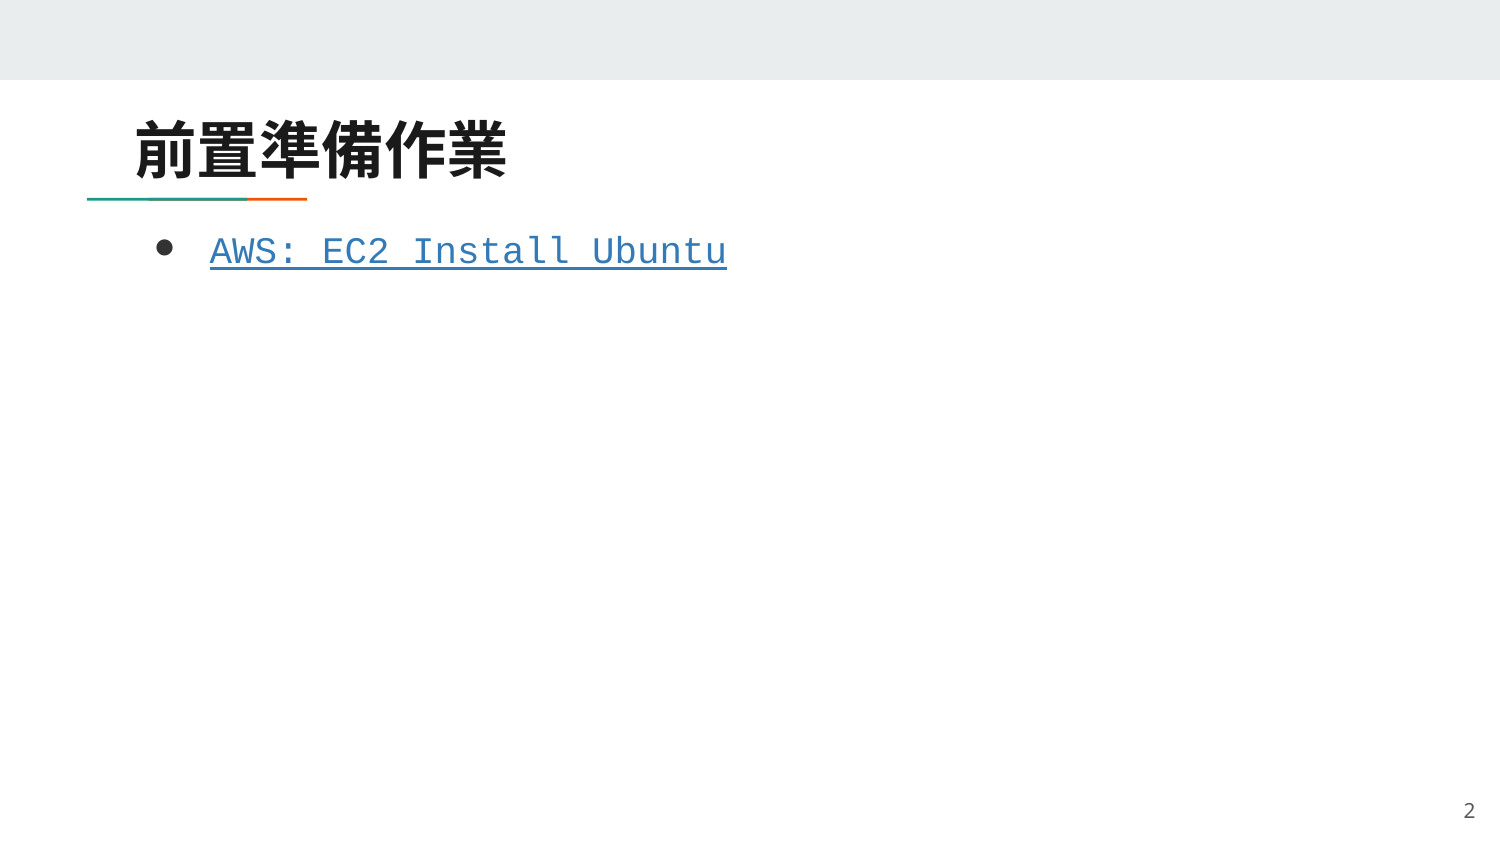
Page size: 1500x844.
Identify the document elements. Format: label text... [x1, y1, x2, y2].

slide_number ‹#› [1400, 779, 1491, 844]
title 前置準備作業 [119, 96, 1381, 185]
list AWS: EC2 Install Ubuntu [119, 211, 1381, 583]
